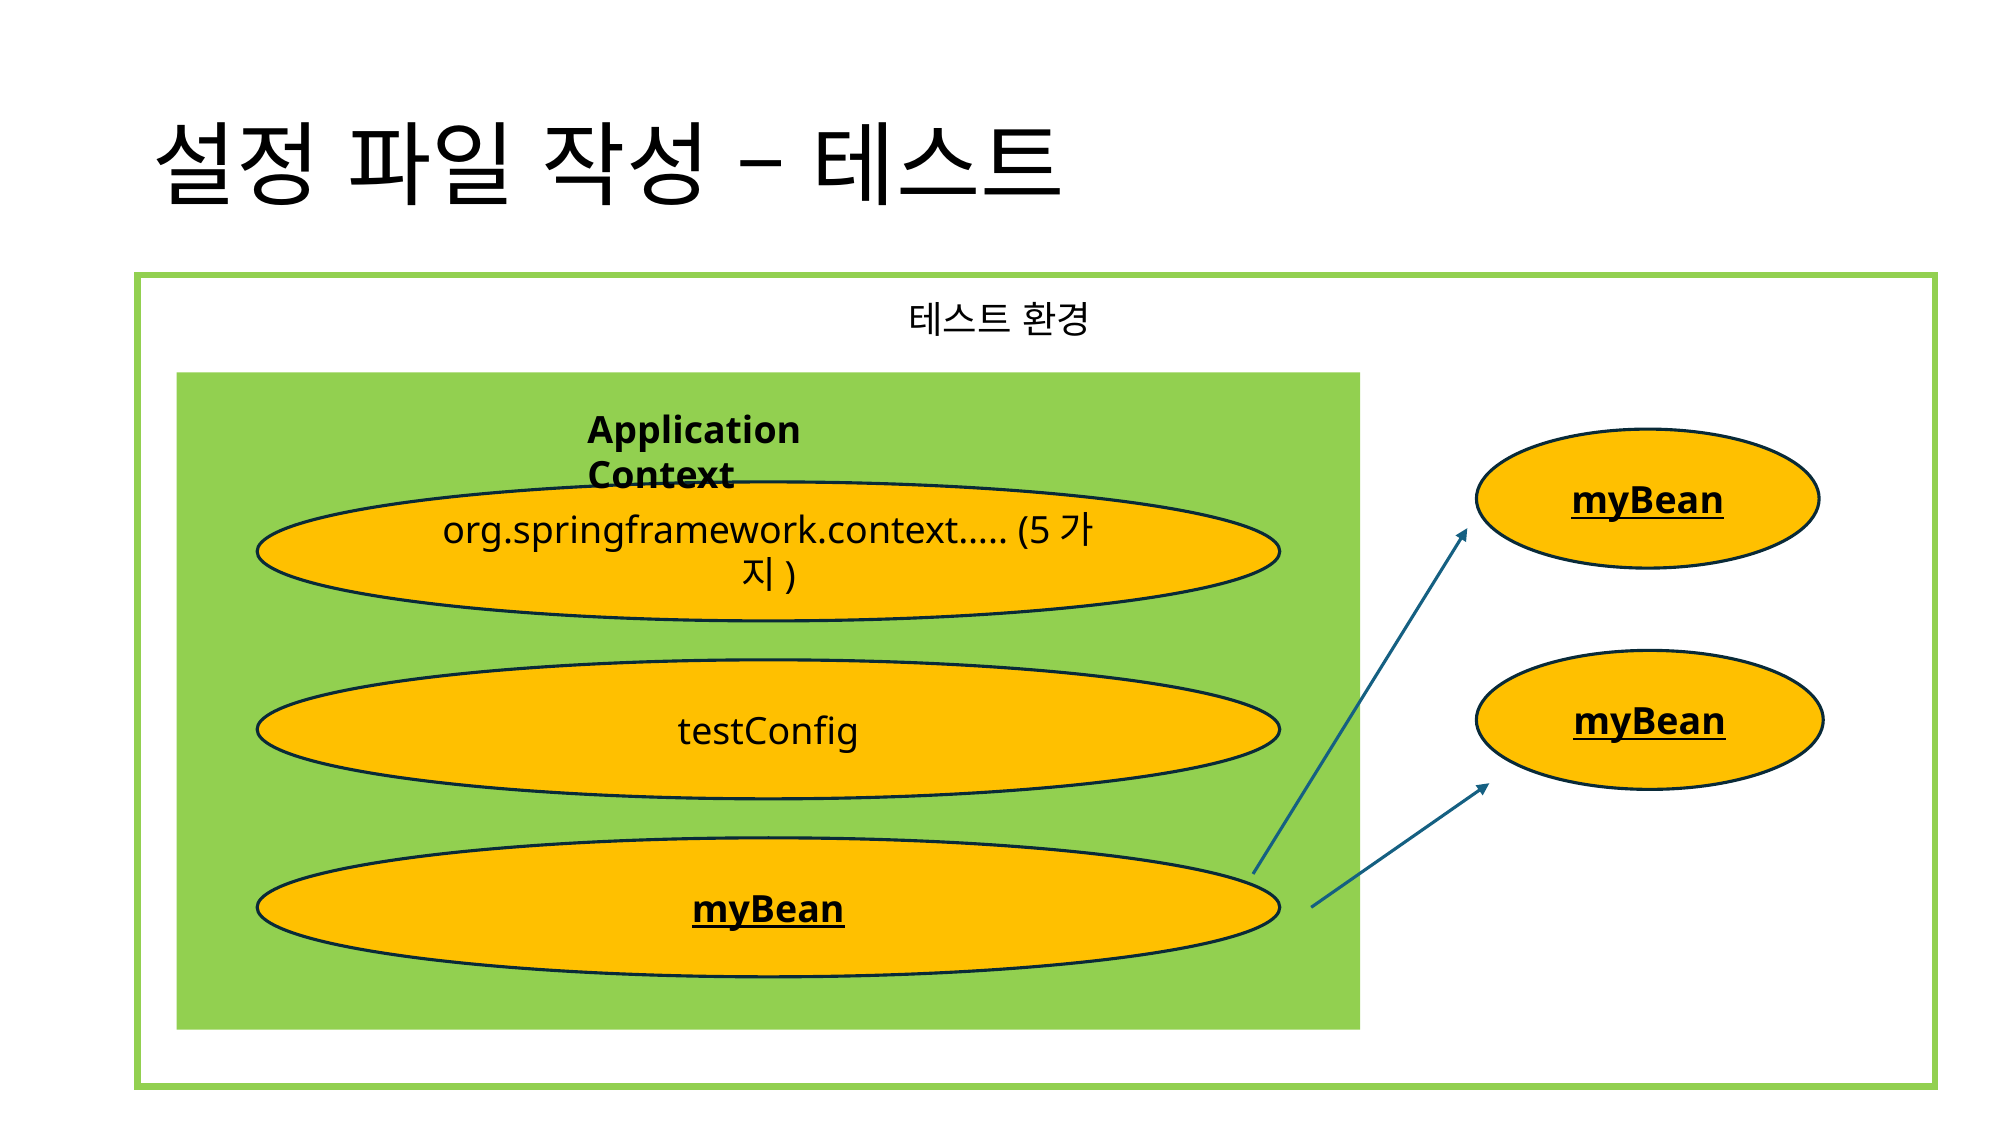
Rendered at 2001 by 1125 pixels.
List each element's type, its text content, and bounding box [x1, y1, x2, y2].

text_box myBean [1474, 648, 1825, 791]
text_box myBean [1474, 427, 1821, 570]
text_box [1252, 527, 1468, 875]
text_box 테스트 환경 [893, 288, 1107, 349]
text_box Application Context [572, 398, 965, 504]
title 설정 파일 작성 – 테스트 [137, 59, 1863, 273]
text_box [1310, 782, 1490, 908]
text_box [136, 273, 1937, 1088]
